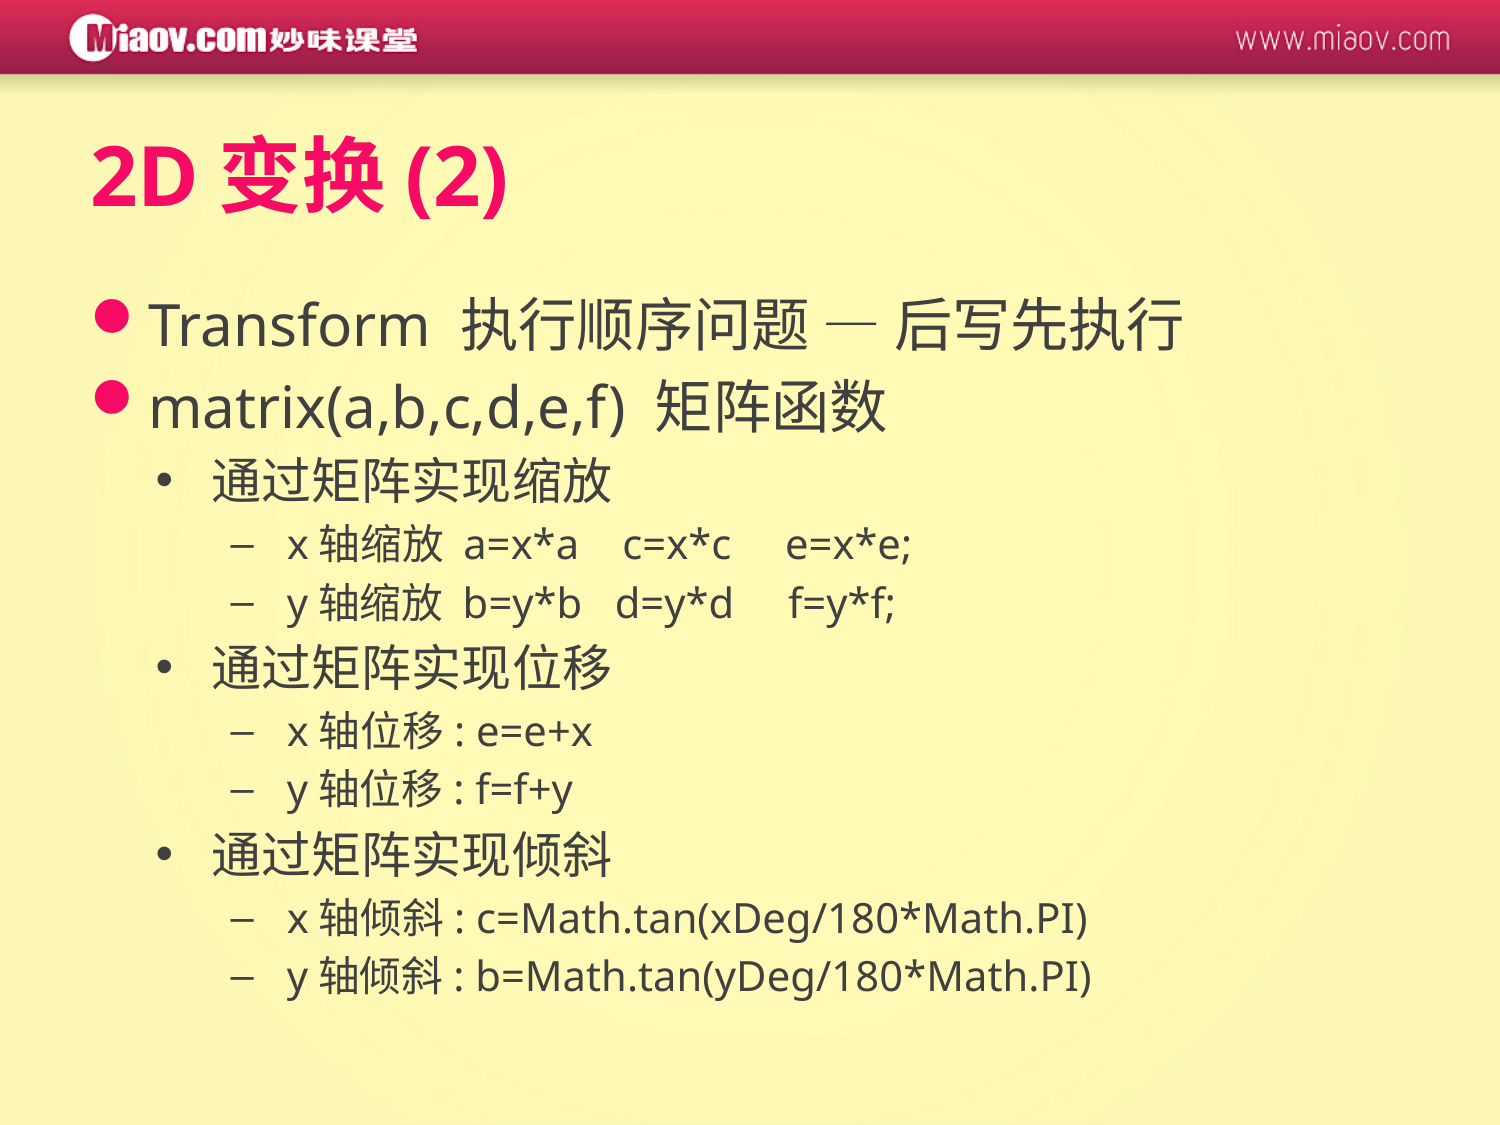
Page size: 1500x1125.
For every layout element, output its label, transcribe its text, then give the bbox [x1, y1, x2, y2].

title 2D变换(2) [75, 79, 1425, 268]
picture [0, 0, 1500, 1125]
list Transform 执行顺序问题 — 后写先执行 matrix(a,b,c,d,e,f) 矩阵函数 通过矩阵实现缩放 x轴缩放 a=x*a c=x*c e=x*e; y轴缩放 b=y*b d=y*d f=y*f; 通过矩阵实现位移 x轴位移: e=e+x y轴位移: f=f+y 通过矩阵实现倾斜 x轴倾斜: c=Math.tan(xDeg/180*Math.PI) y轴倾斜: b=Math.tan(yDeg/180*Math.PI) [75, 280, 1425, 1090]
